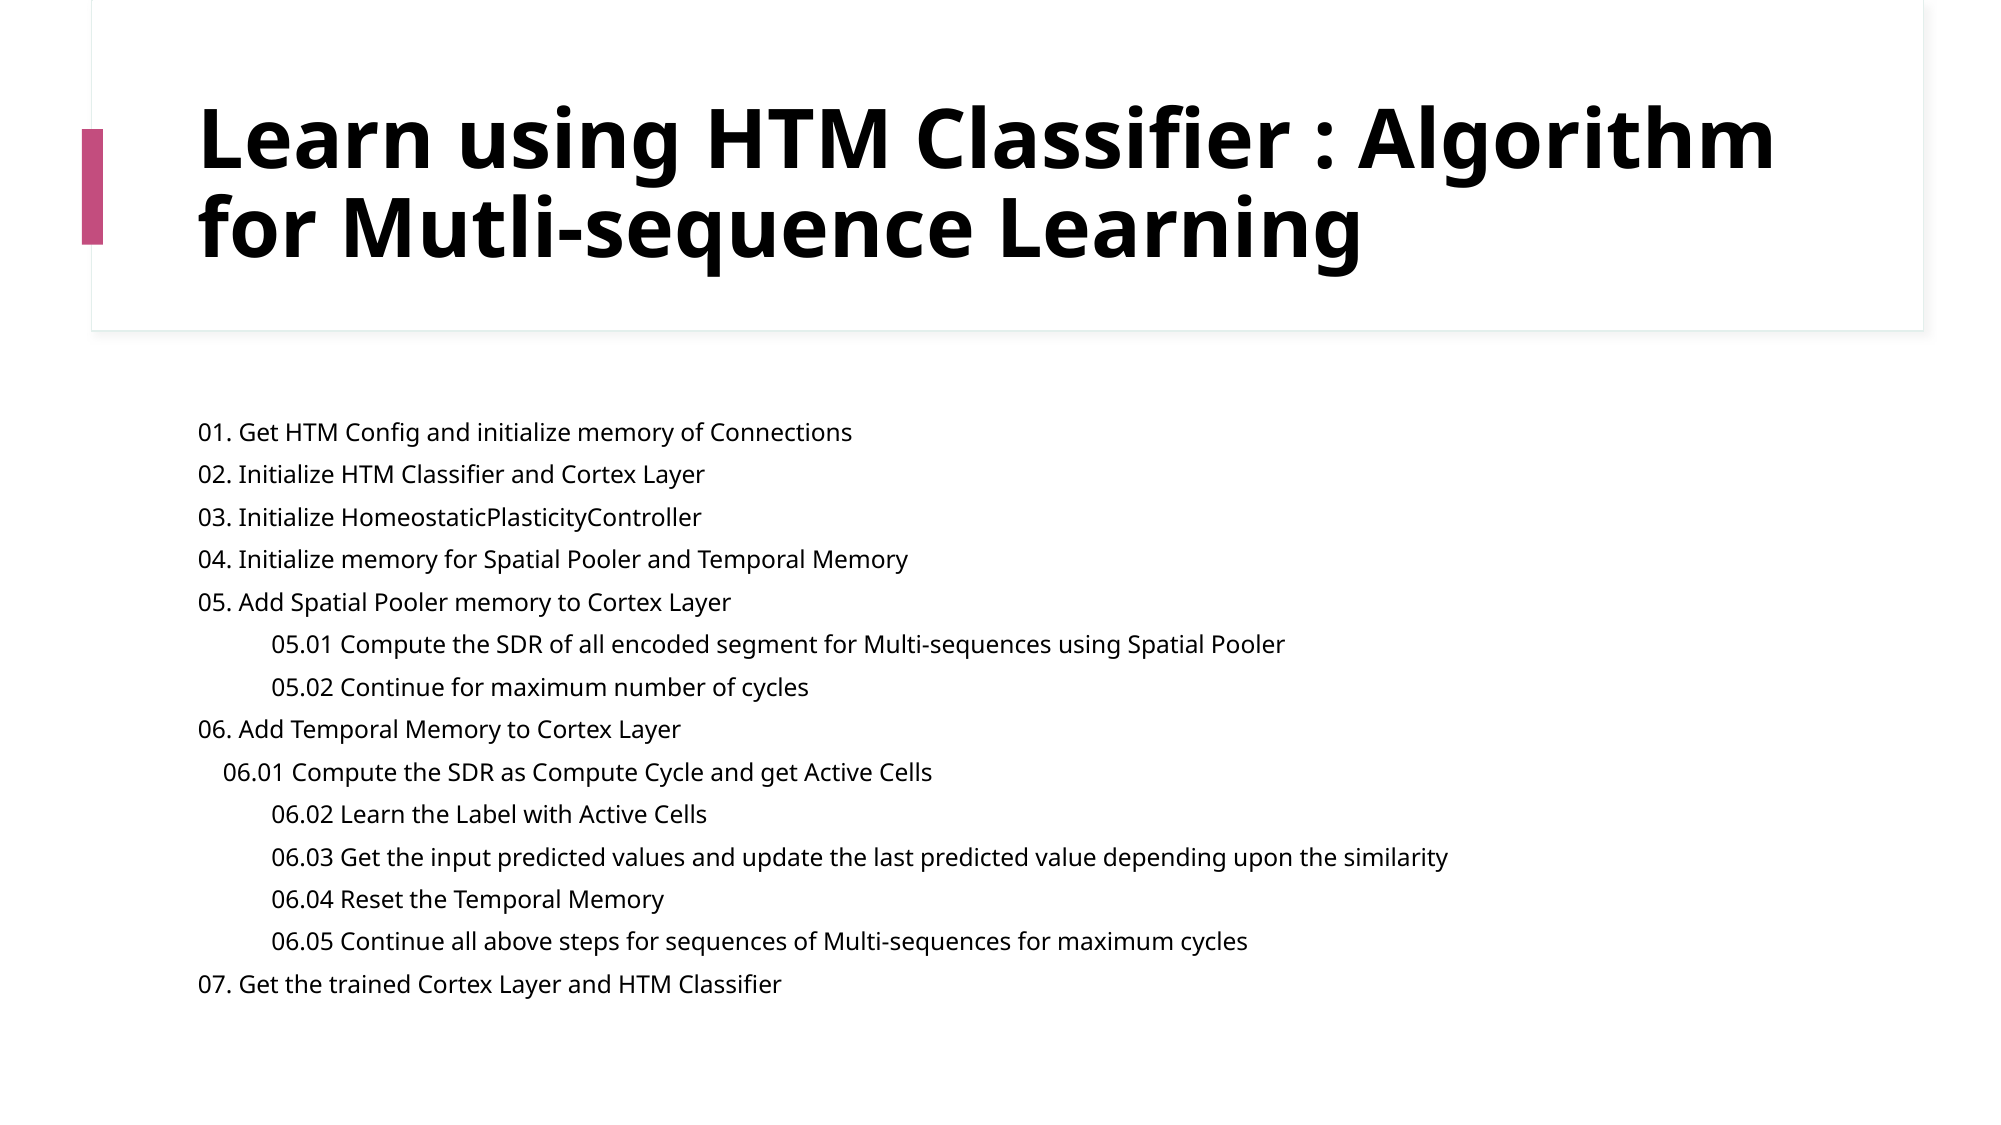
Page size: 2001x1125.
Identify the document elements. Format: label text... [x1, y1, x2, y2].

title Learn using HTM Classifier : Algorithm for Mutli-sequence Learning [183, 90, 1851, 284]
list 01. Get HTM Config and initialize memory of Connections 02. Initialize HTM Classifier and Cortex Layer 03. Initialize HomeostaticPlasticityController 04. Initialize memory for Spatial Pooler and Temporal Memory 05. Add Spatial Pooler memory to Cortex Layer 05.01 Compute the SDR of all encoded segment for Multi-sequences using Spatial Pooler 05.02 Continue for maximum number of cycles 06. Add Temporal Memory to Cortex Layer 06.01 Compute the SDR as Compute Cycle and get Active Cells 06.02 Learn the Label with Active Cells 06.03 Get the input predicted values and update the last predicted value depending upon the similarity 06.04 Reset the Temporal Memory 06.05 Continue all above steps for sequences of Multi-sequences for maximum cycles 07. Get the trained Cortex Layer and HTM Classifier [183, 406, 1851, 1013]
